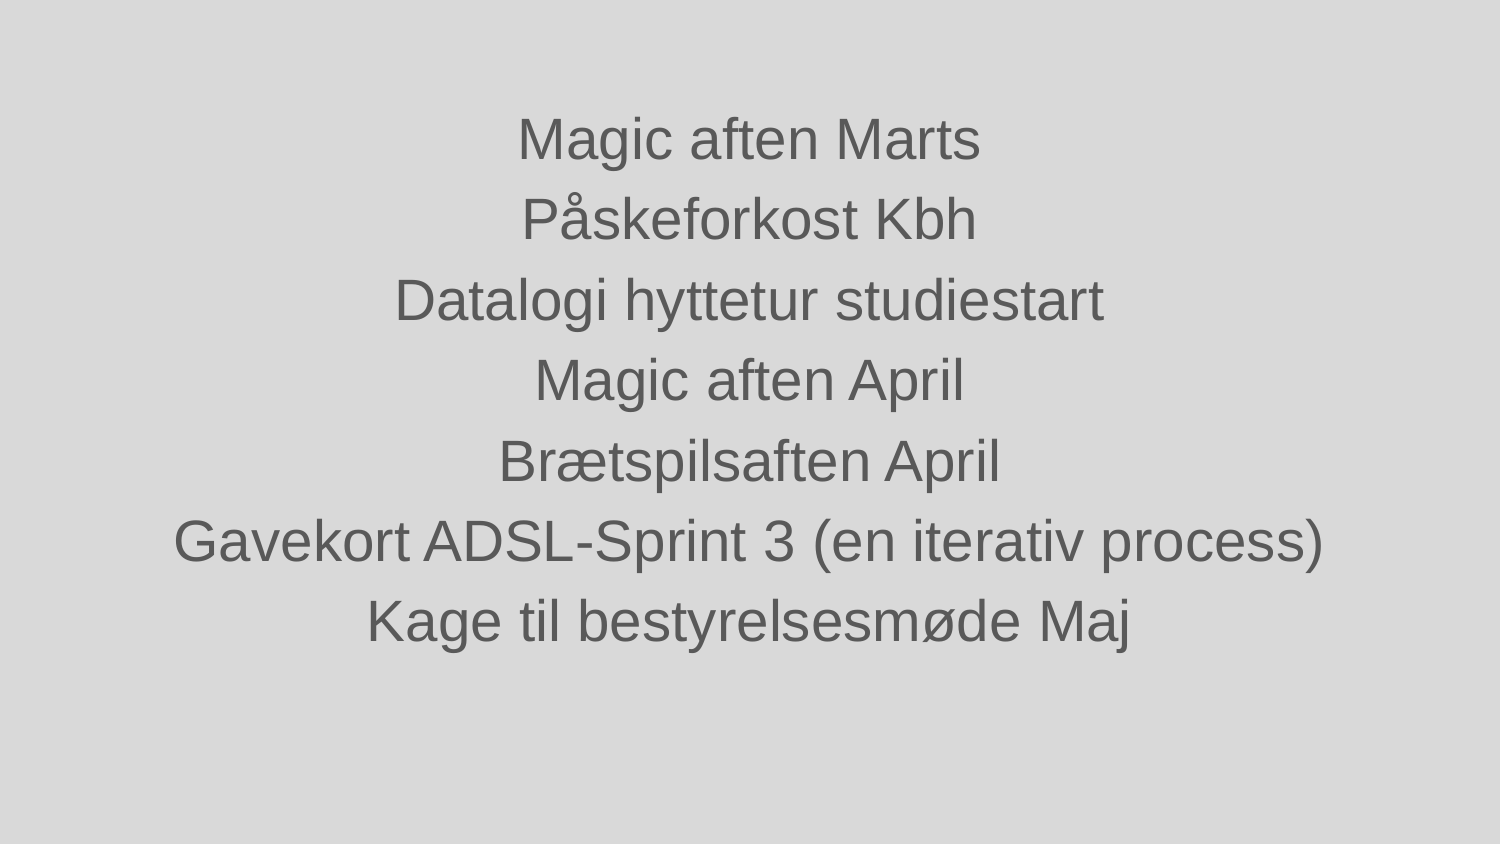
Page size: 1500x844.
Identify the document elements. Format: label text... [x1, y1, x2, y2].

subtitle Magic aften Marts Påskeforkost Kbh Datalogi hyttetur studiestart Magic aften April Brætspilsaften April Gavekort ADSL-Sprint 3 (en iterativ process) Kage til bestyrelsesmøde Maj [51, 61, 1449, 798]
